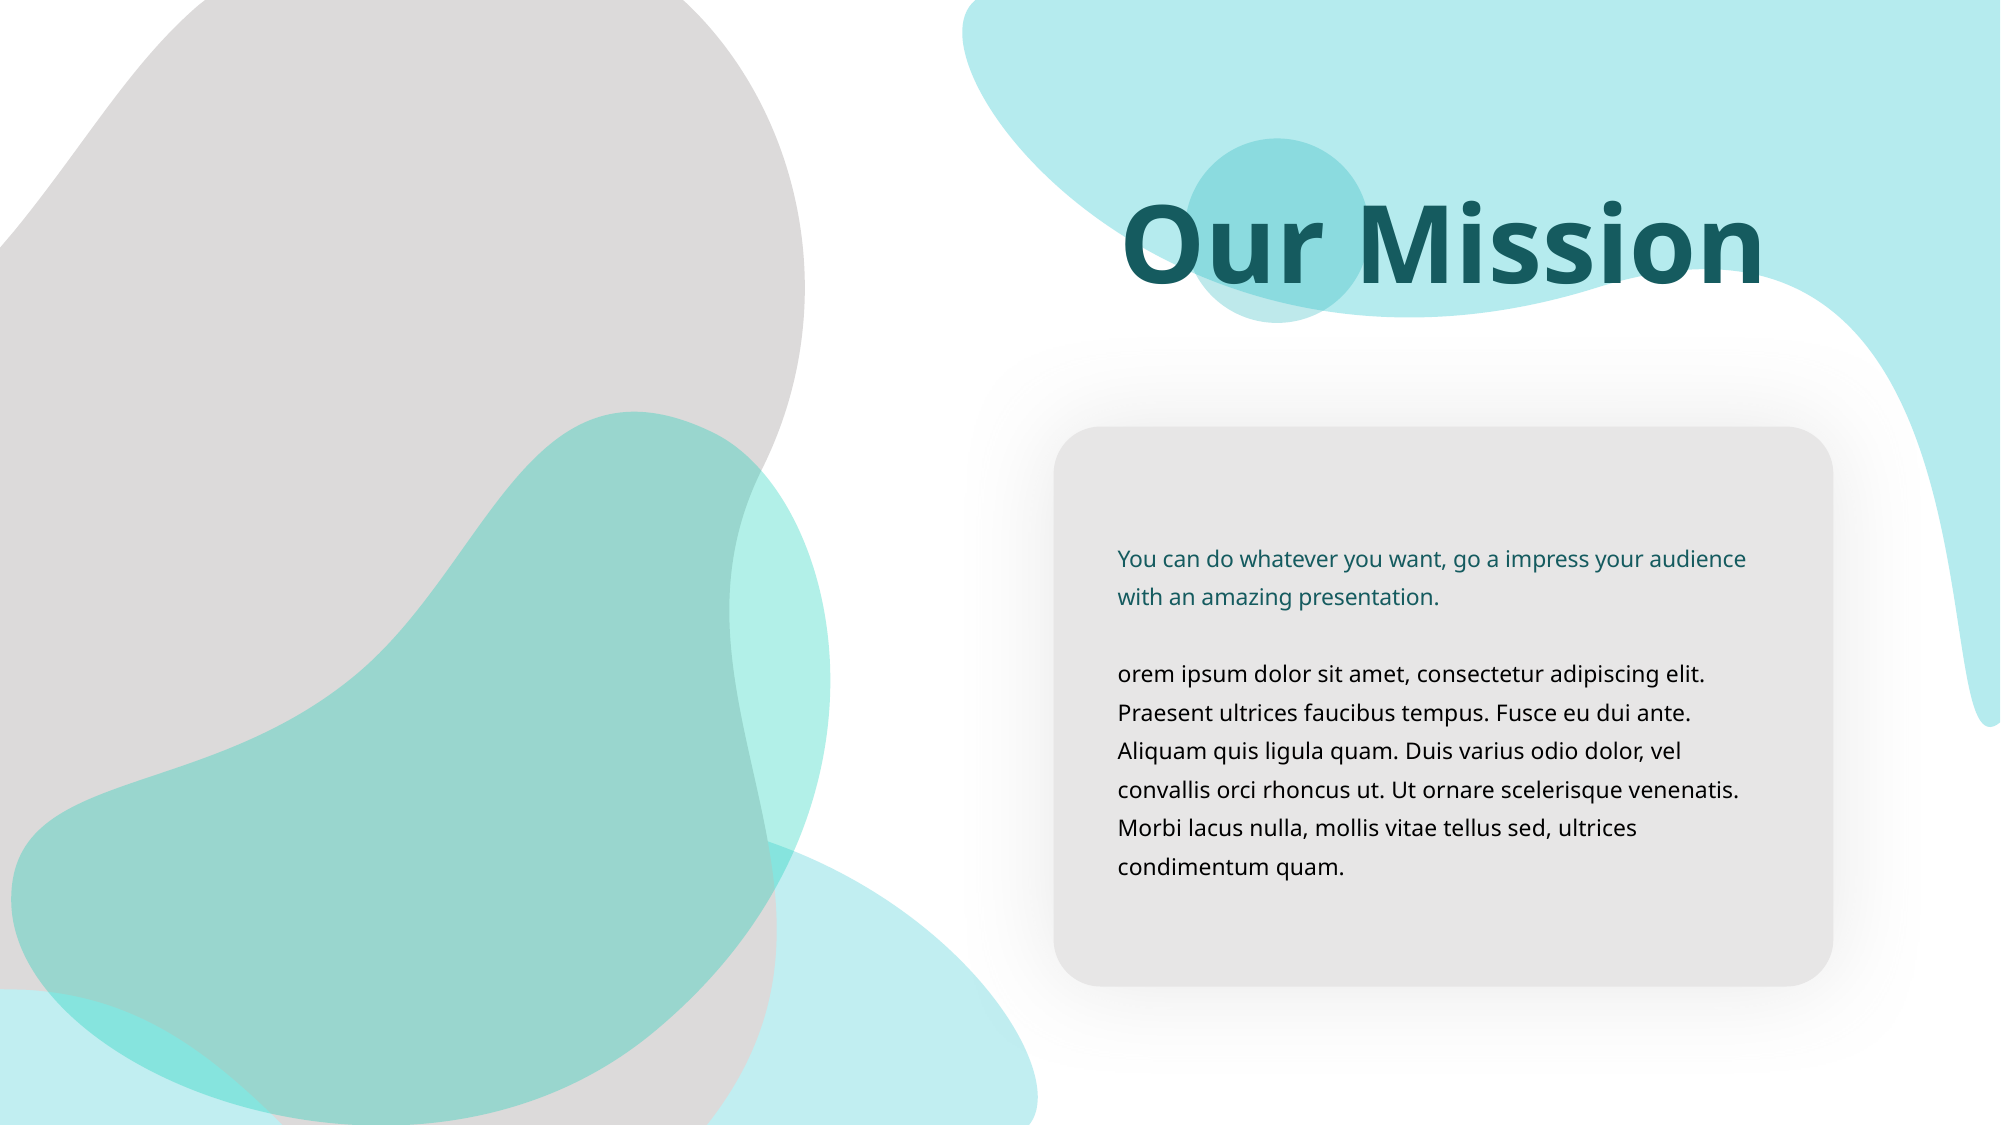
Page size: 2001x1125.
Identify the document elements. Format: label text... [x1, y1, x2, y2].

text_box Our Mission [1053, 168, 1834, 313]
text_box [1233, 313, 1321, 324]
text_box [805, 543, 831, 824]
text_box [1052, 425, 1835, 988]
text_box [1207, 137, 1347, 168]
text_box You can do whatever you want, go a impress your audience with an amazing presentation. orem ipsum dolor sit amet, consectetur adipiscing elit. Praesent ultrices faucibus tempus. Fusce eu dui ante. Aliquam quis ligula quam. Duis varius odio dolor, vel convallis orci rhoncus ut. Ut ornare scelerisque venenatis. Morbi lacus nulla, mollis vitae tellus sed, ultrices condimentum quam. [1102, 525, 1785, 888]
picture [0, 0, 805, 1125]
